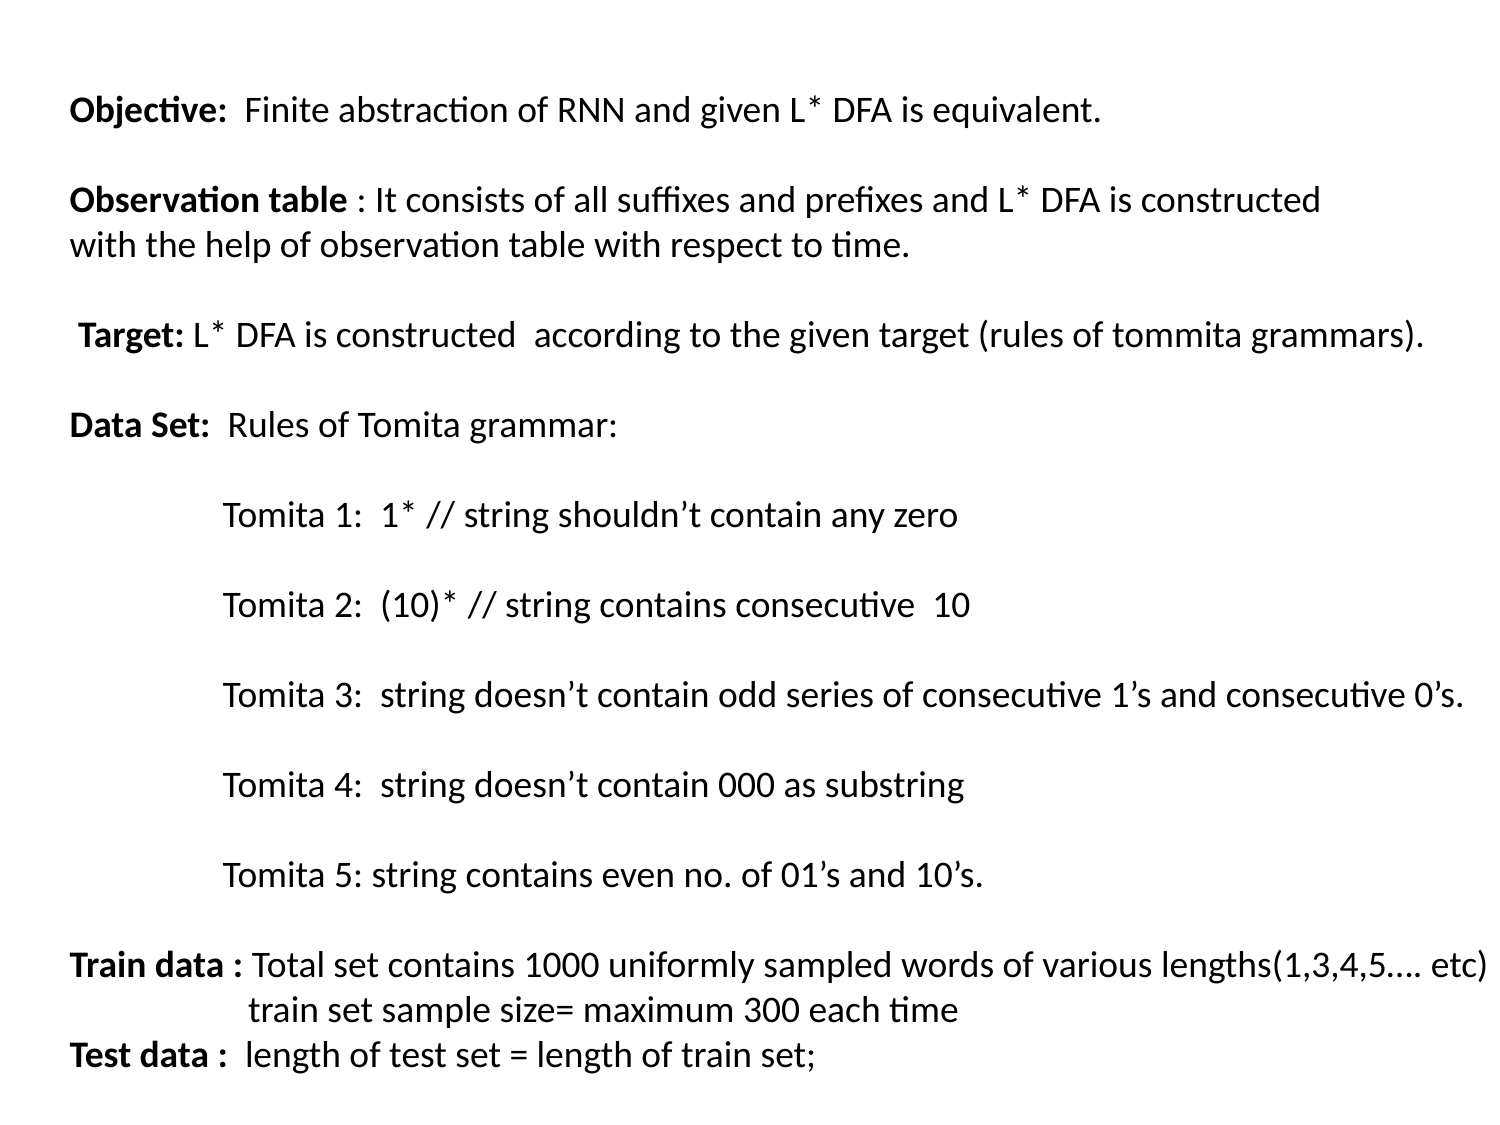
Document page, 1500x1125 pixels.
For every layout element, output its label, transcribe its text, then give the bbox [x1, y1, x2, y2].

text_box Objective: Finite abstraction of RNN and given L* DFA is equivalent. Observation table : It consists of all suffixes and prefixes and L* DFA is constructed with the help of observation table with respect to time. Target: L* DFA is constructed according to the given target (rules of tommita grammars). Data Set: Rules of Tomita grammar: Tomita 1: 1* // string shouldn’t contain any zero Tomita 2: (10)* // string contains consecutive 10 Tomita 3: string doesn’t contain odd series of consecutive 1’s and consecutive 0’s. Tomita 4: string doesn’t contain 000 as substring Tomita 5: string contains even no. of 01’s and 10’s. Train data : Total set contains 1000 uniformly sampled words of various lengths(1,3,4,5…. etc) train set sample size= maximum 300 each time Test data : length of test set = length of train set; [54, 78, 1500, 1083]
